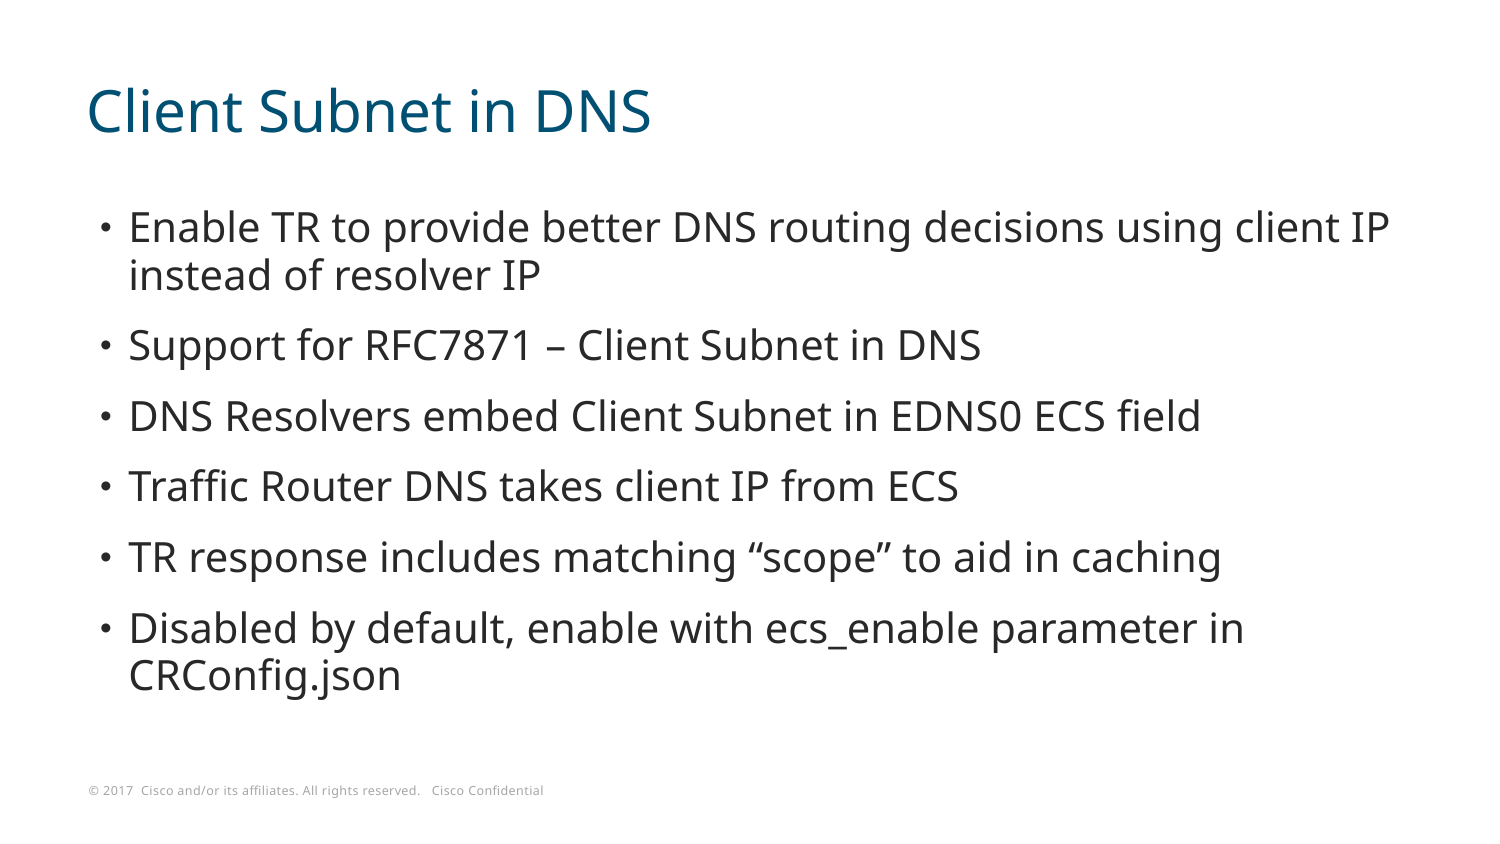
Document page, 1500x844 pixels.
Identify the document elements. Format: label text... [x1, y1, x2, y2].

title Client Subnet in DNS [71, 55, 1441, 176]
list Enable TR to provide better DNS routing decisions using client IP instead of resolver IP Support for RFC7871 – Client Subnet in DNS DNS Resolvers embed Client Subnet in EDNS0 ECS field Traffic Router DNS takes client IP from ECS TR response includes matching “scope” to aid in caching Disabled by default, enable with ecs_enable parameter in CRConfig.json [75, 197, 1434, 754]
